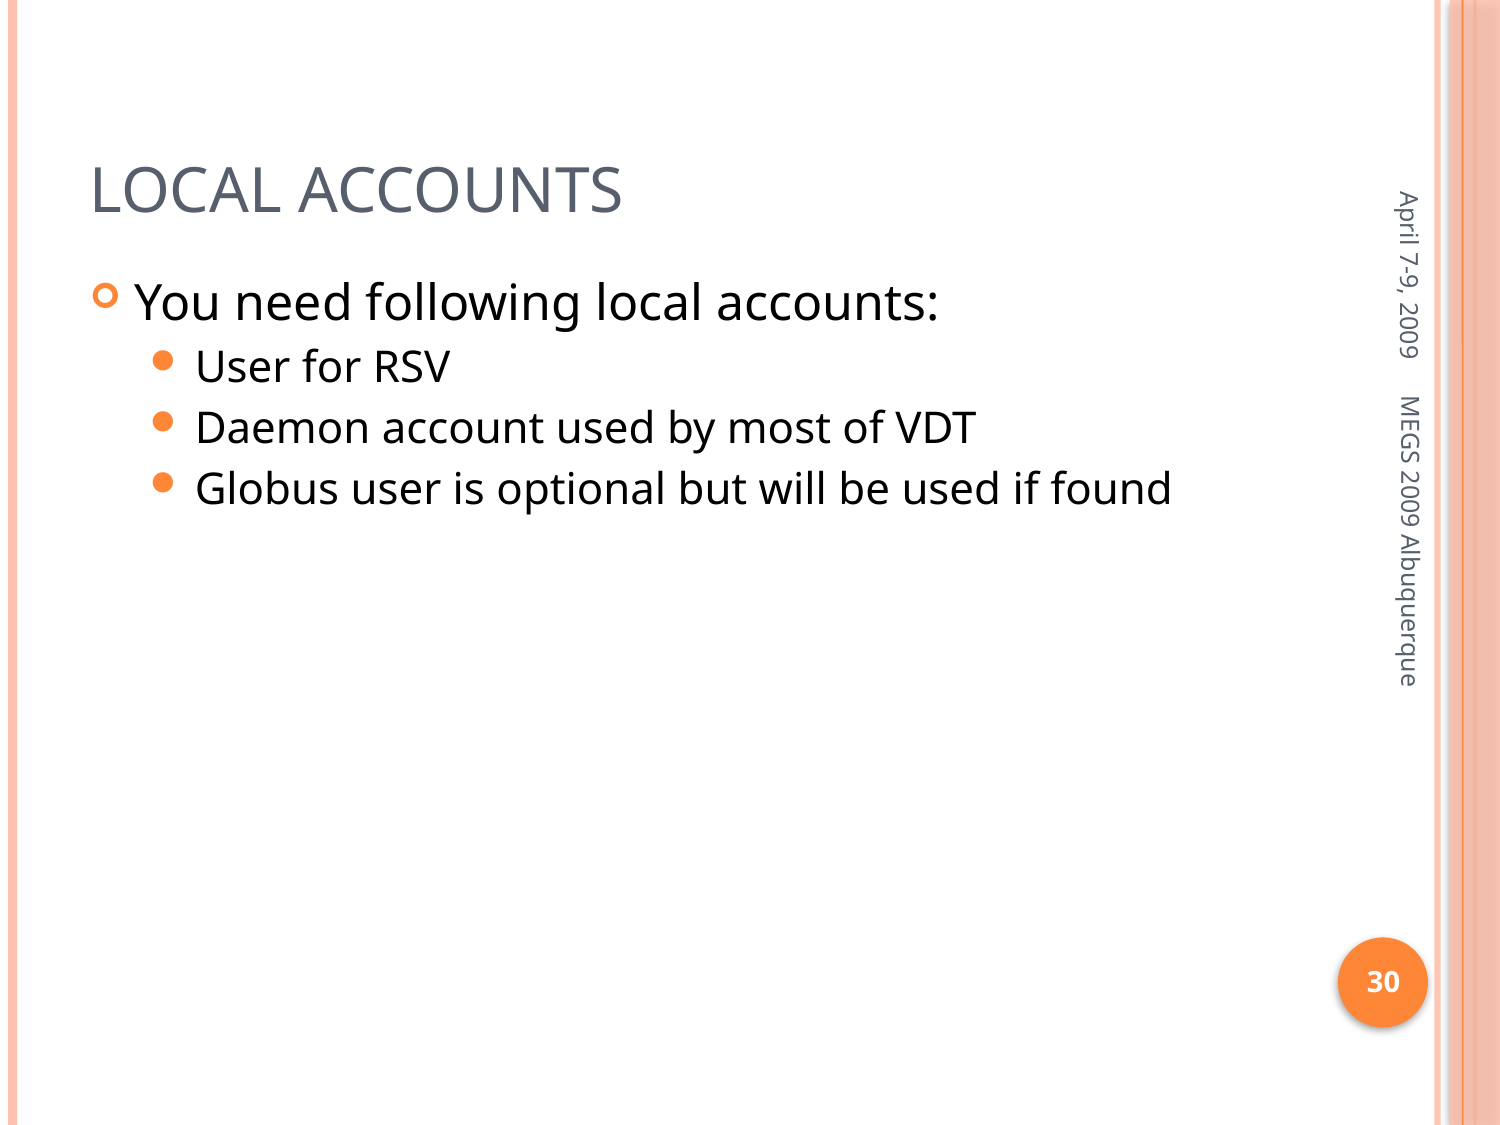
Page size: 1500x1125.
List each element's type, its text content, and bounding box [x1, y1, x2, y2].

slide_number 30 [1333, 940, 1434, 1027]
list You need following local accounts: User for RSV Daemon account used by most of VDT Globus user is optional but will be used if found [75, 262, 1300, 1062]
footer MEGS 2009 Albuquerque [1379, 380, 1440, 906]
title Local accounts [75, 45, 1300, 233]
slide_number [1378, 43, 1442, 374]
